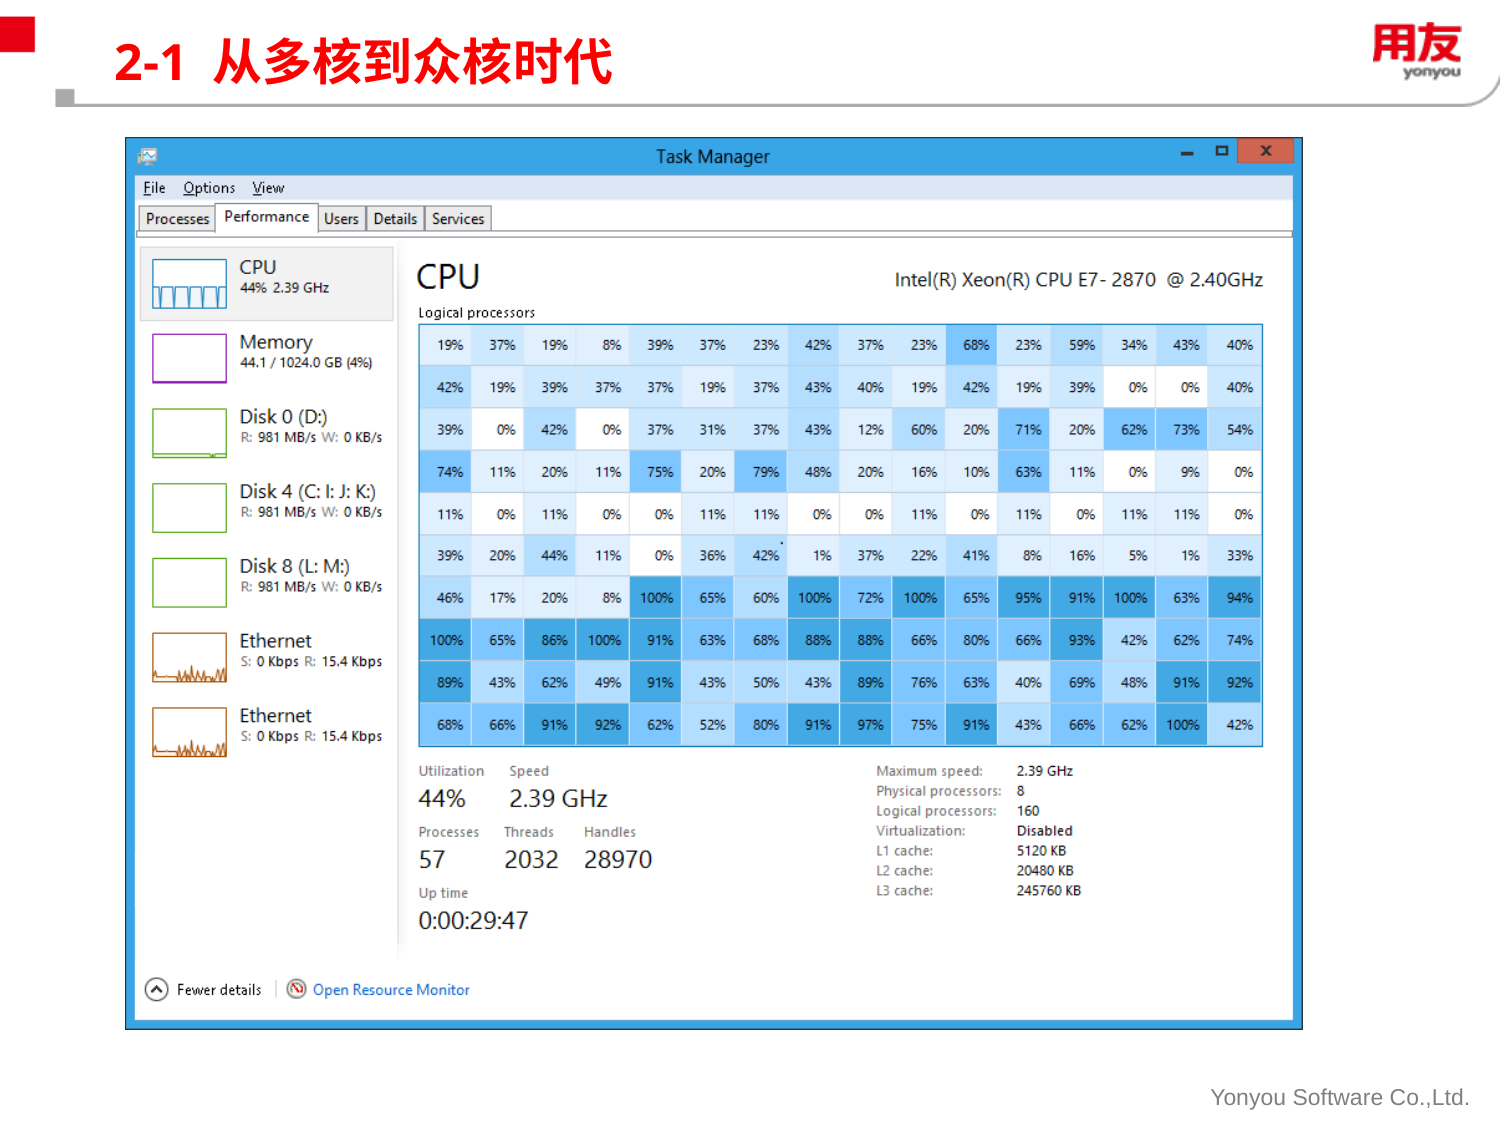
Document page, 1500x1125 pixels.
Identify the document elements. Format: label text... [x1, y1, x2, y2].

picture [124, 137, 1303, 1030]
title 2-1 从多核到众核时代 [99, 12, 1251, 109]
picture [0, 0, 1500, 107]
